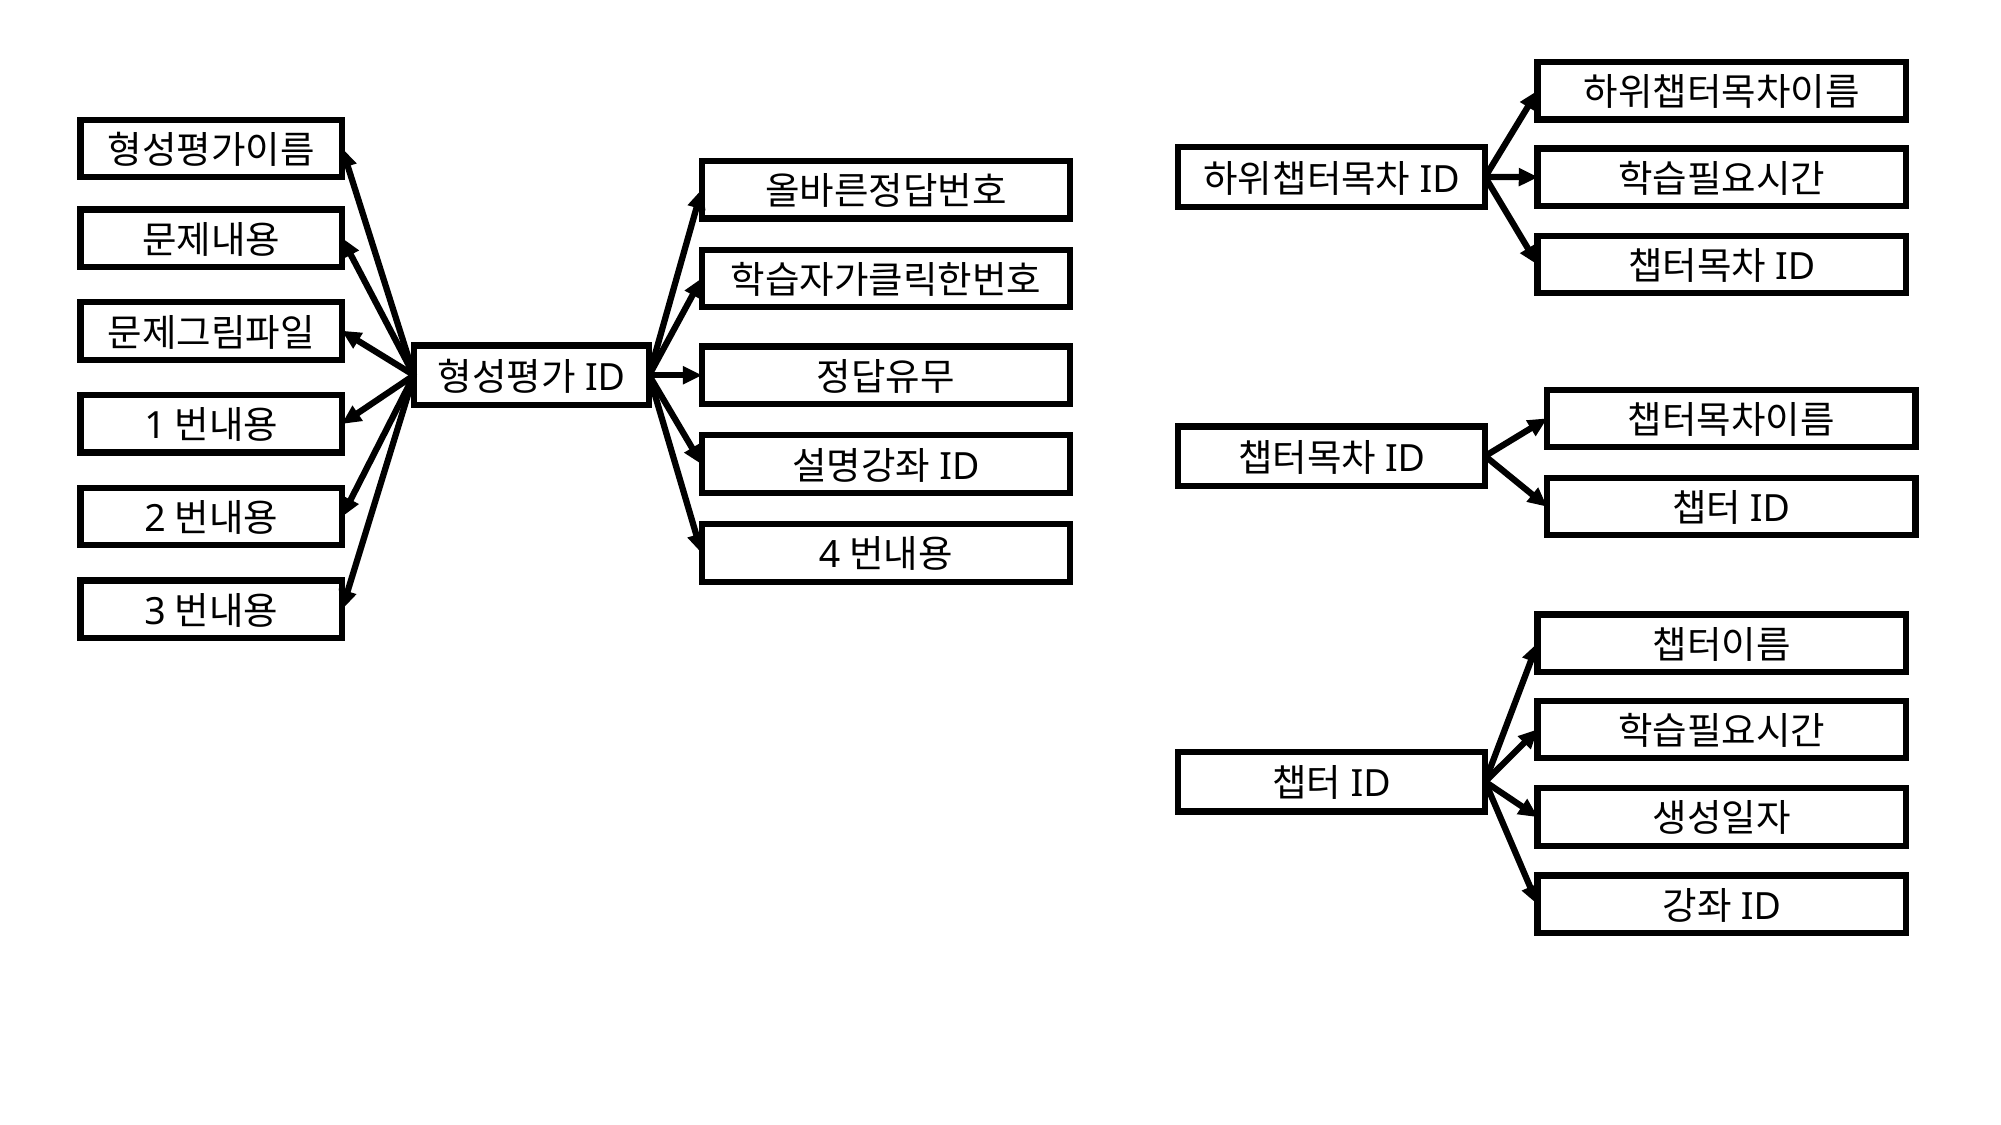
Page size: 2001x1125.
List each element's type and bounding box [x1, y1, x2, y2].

text_box [1178, 614, 1907, 933]
text_box [1178, 389, 1916, 536]
text_box [80, 119, 1071, 639]
text_box [1178, 62, 1907, 294]
